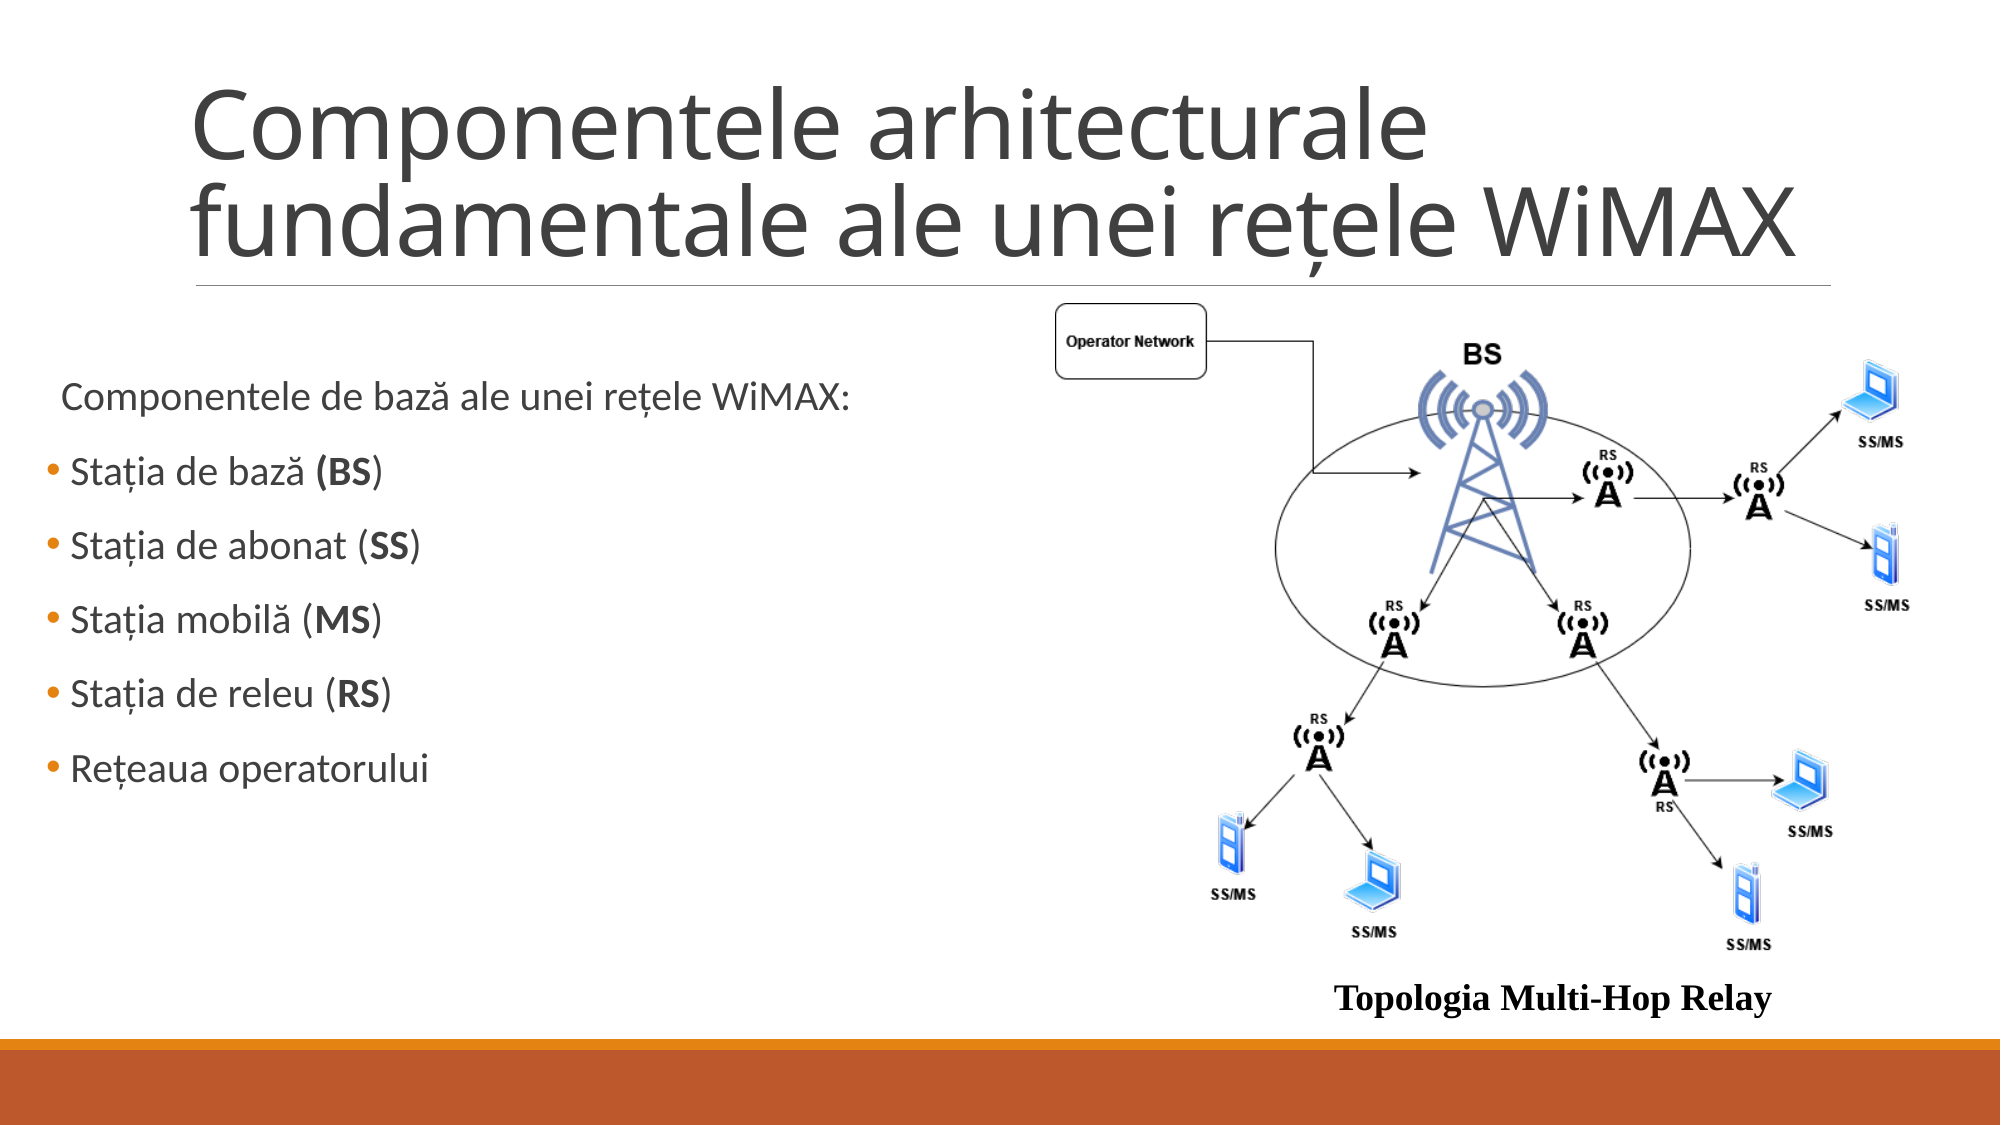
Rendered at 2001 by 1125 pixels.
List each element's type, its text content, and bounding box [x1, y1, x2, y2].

text_box Topologia Multi-Hop Relay [1319, 974, 1849, 1025]
title Componentele arhitecturale fundamentale ale unei rețele WiMAX [174, 46, 1871, 285]
picture [1055, 303, 1925, 965]
list Componentele de bază ale unei rețele WiMAX: Stația de bază (BS) Stația de abonat (SS) Stația mobilă (MS) Stația de releu (RS) Rețeaua operatorului [46, 367, 1105, 1028]
